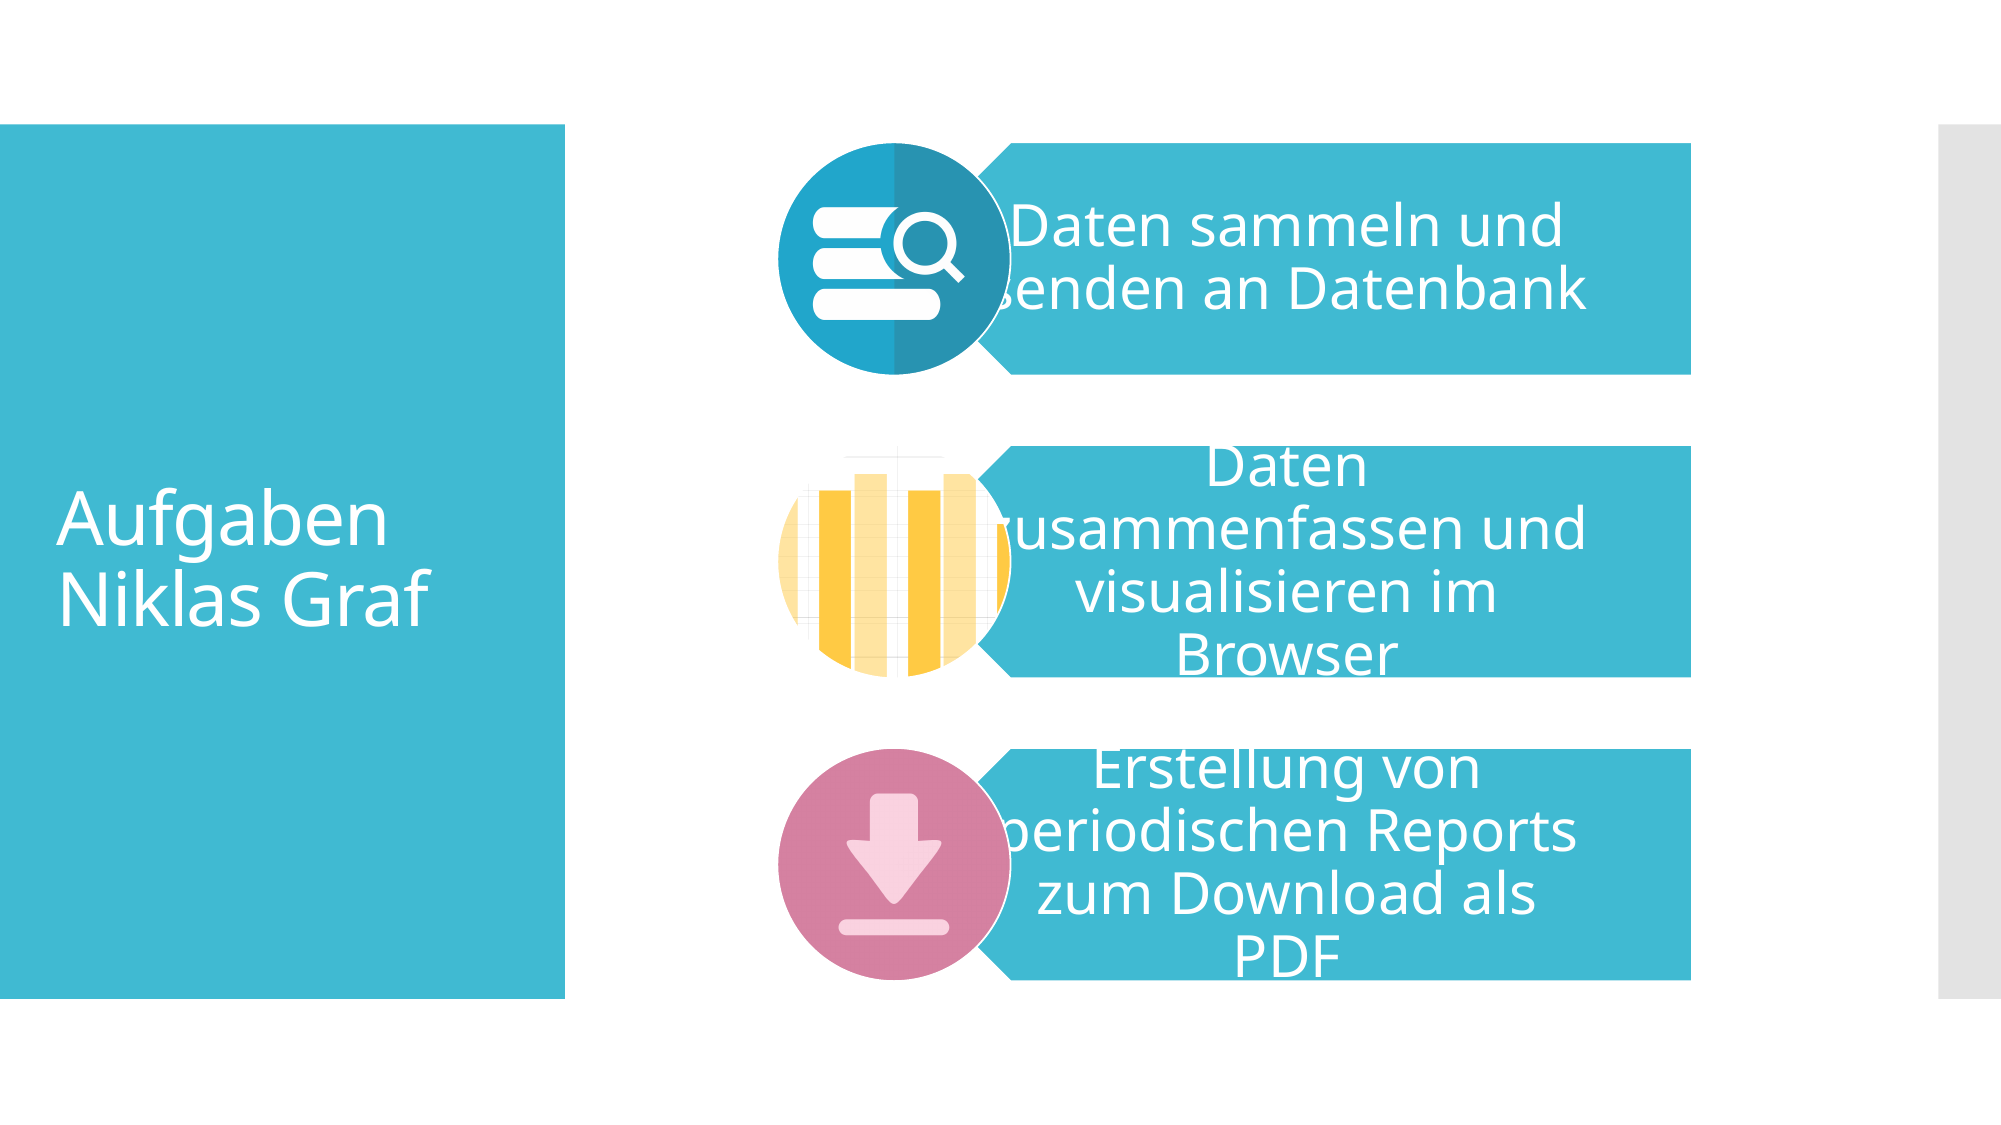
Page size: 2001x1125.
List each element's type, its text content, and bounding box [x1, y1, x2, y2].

title Aufgaben Niklas Graf [41, 184, 525, 940]
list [634, 141, 1835, 982]
